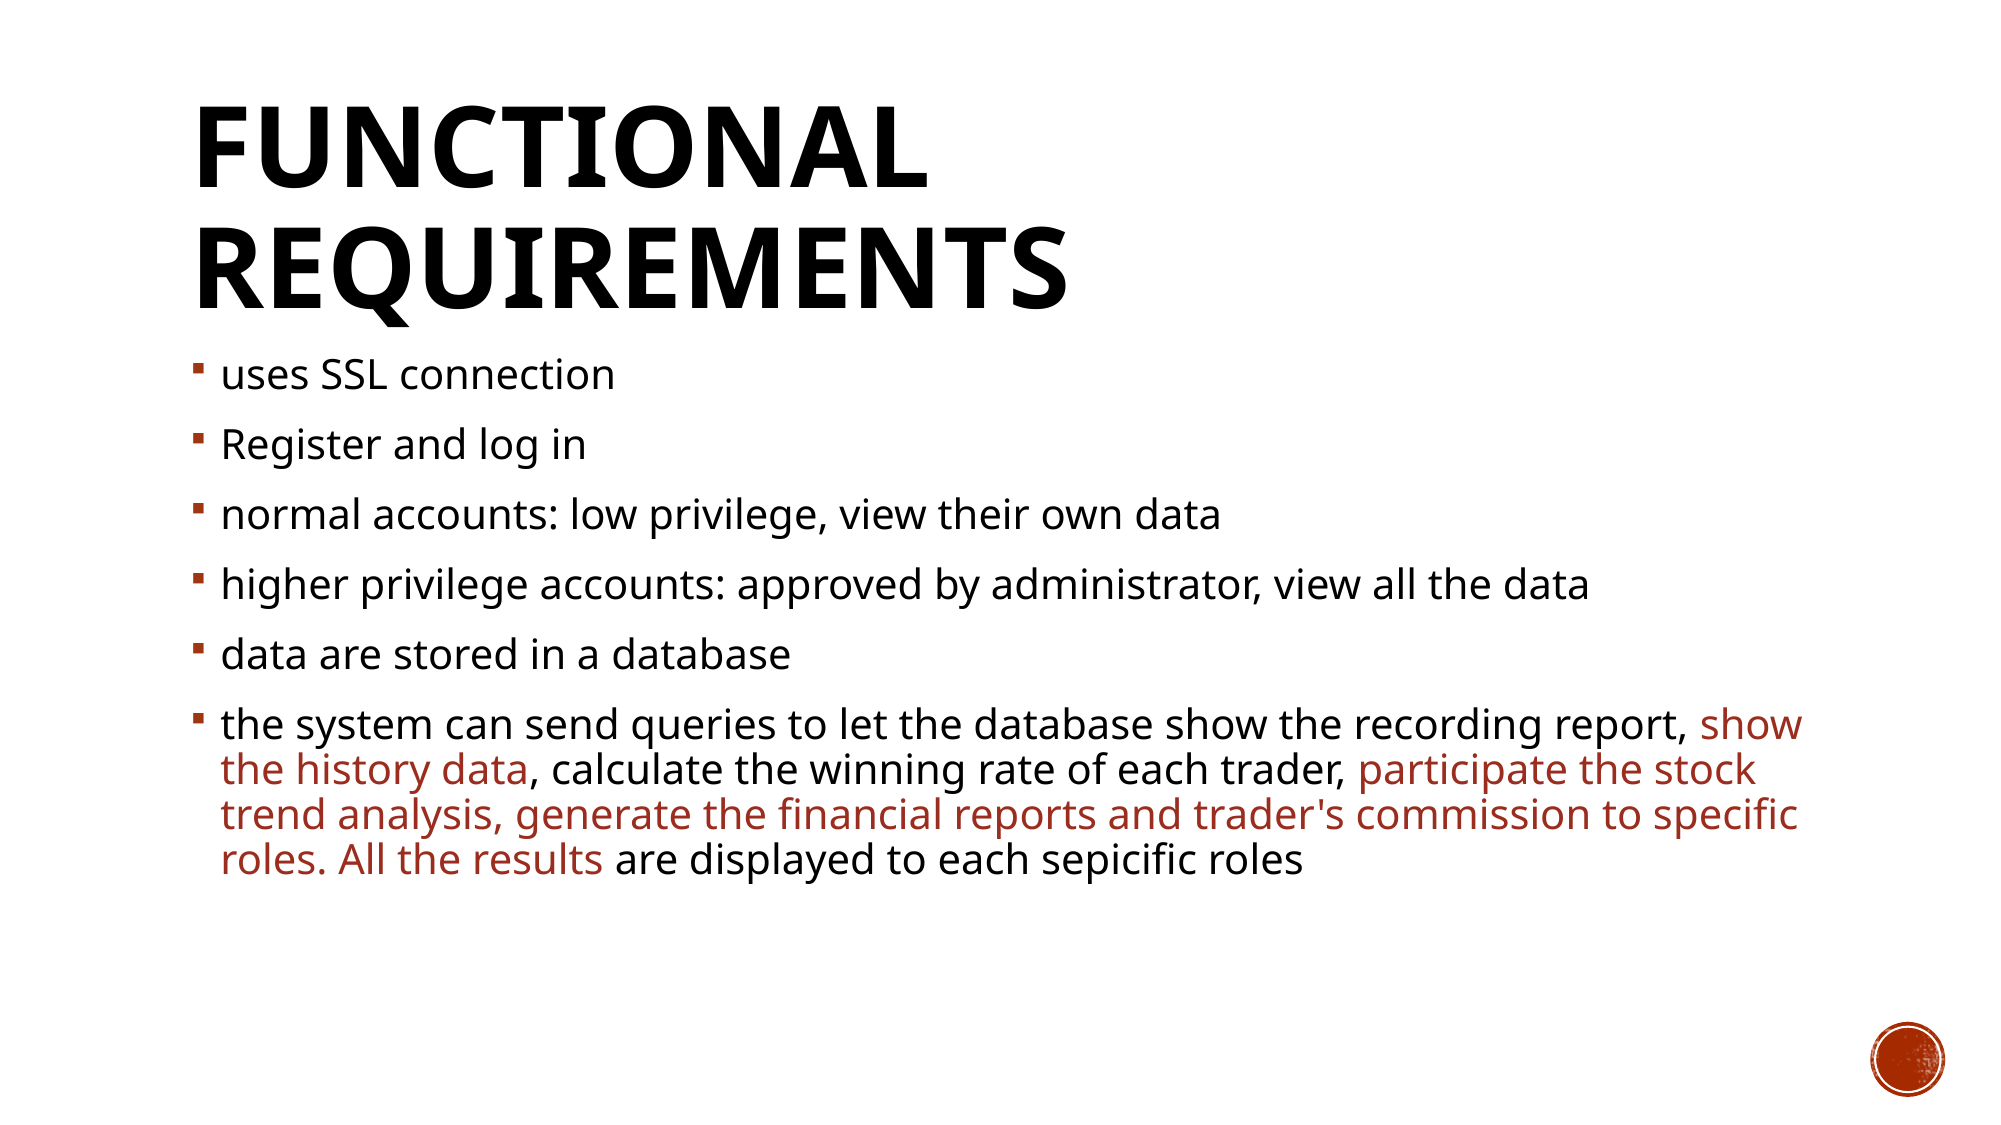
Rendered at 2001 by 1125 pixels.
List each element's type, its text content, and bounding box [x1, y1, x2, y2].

title Functional Requirements [175, 79, 1826, 344]
list uses SSL connection Register and log in normal accounts: low privilege, view their own data higher privilege accounts: approved by administrator, view all the data data are stored in a database the system can send queries to let the database show the recording report, show the history data, calculate the winning rate of each trader, participate the stock trend analysis, generate the financial reports and trader's commission to specific roles. All the results are displayed to each sepicific roles [175, 345, 1826, 1091]
